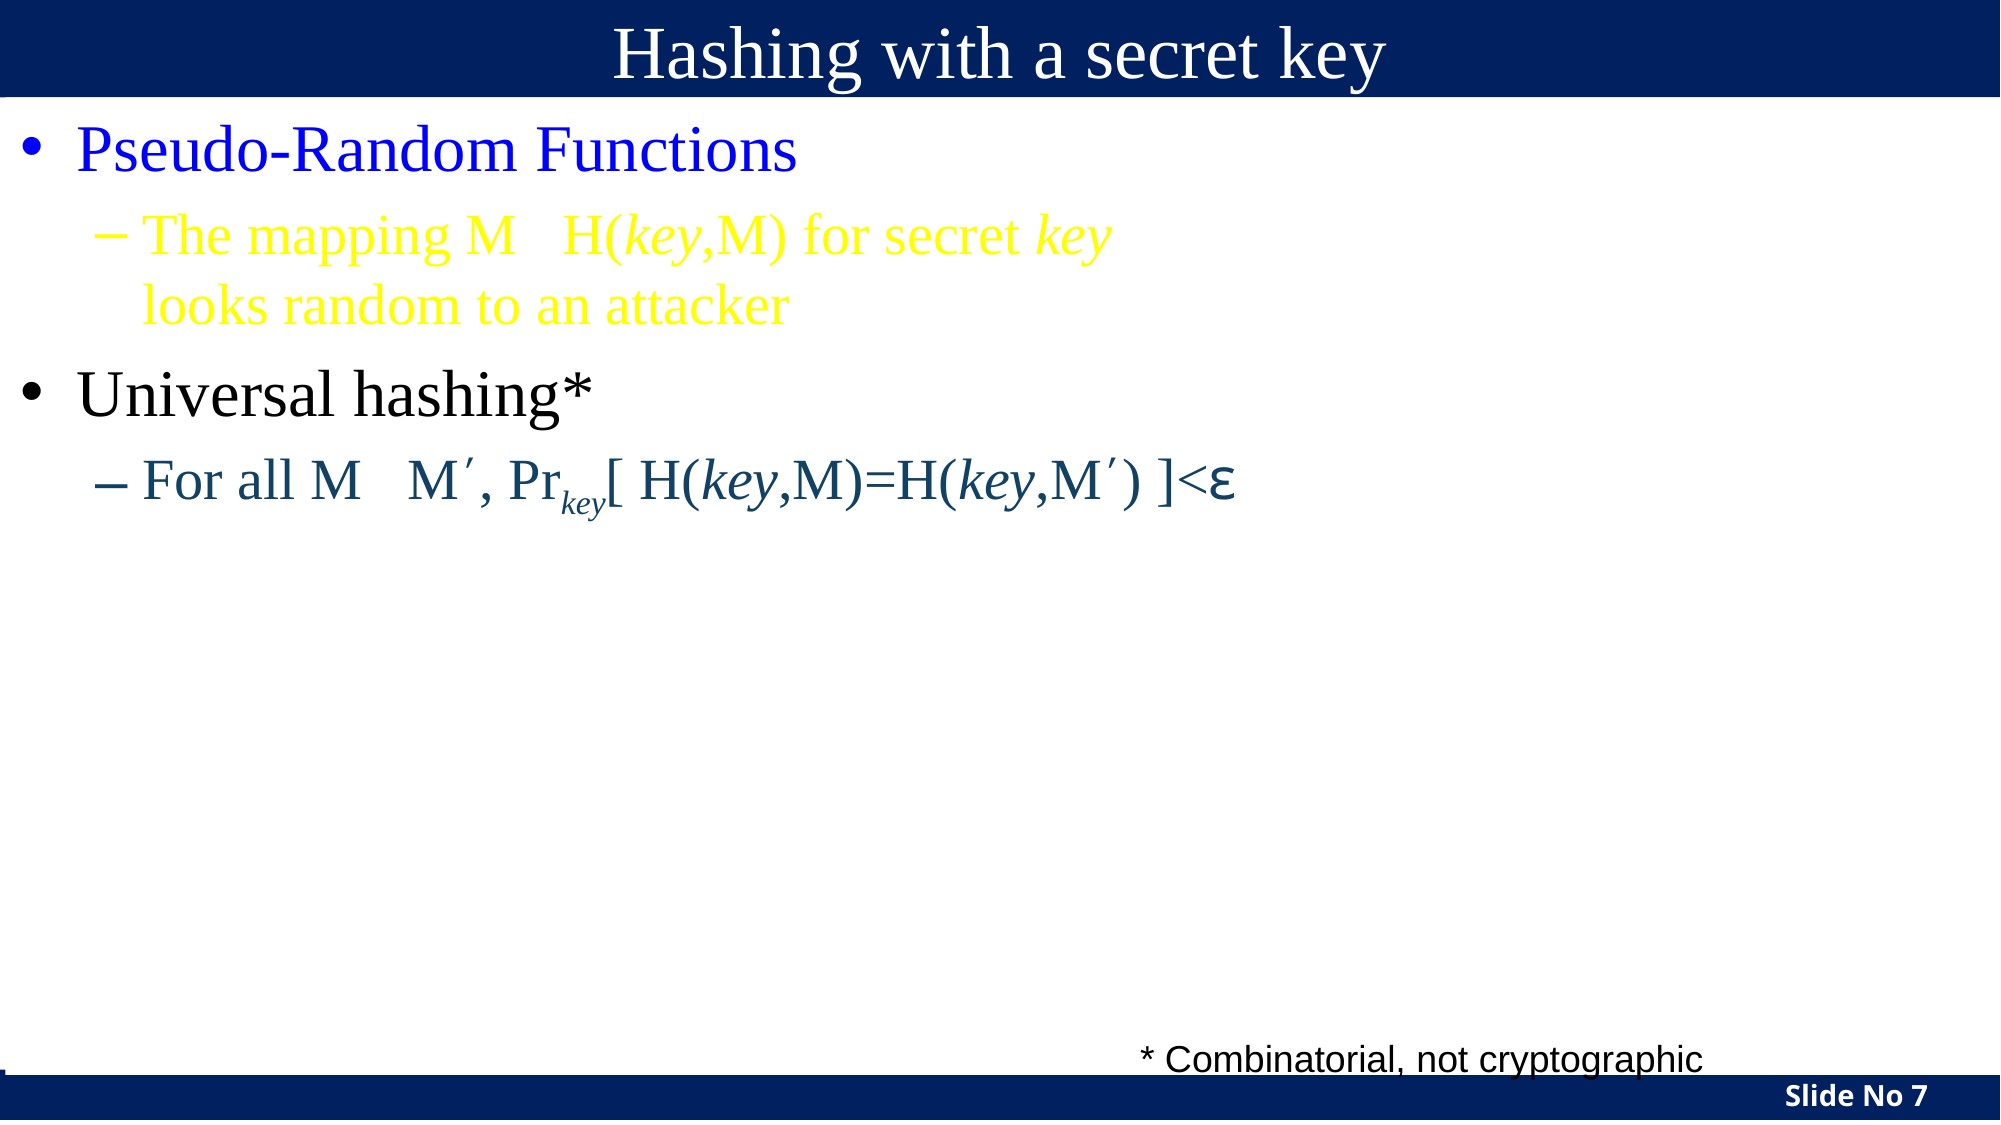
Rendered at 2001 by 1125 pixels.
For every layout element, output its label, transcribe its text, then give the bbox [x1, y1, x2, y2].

title Hashing with a secret key [0, 0, 2000, 98]
text_box * Combinatorial, not cryptographic [1124, 1027, 1720, 1088]
list Pseudo-Random Functions The mapping MH(key,M) for secret key looks random to an attacker Universal hashing* For all MM’, Prkey[ H(key,M)=H(key,M’) ]<ε [5, 97, 2000, 1075]
